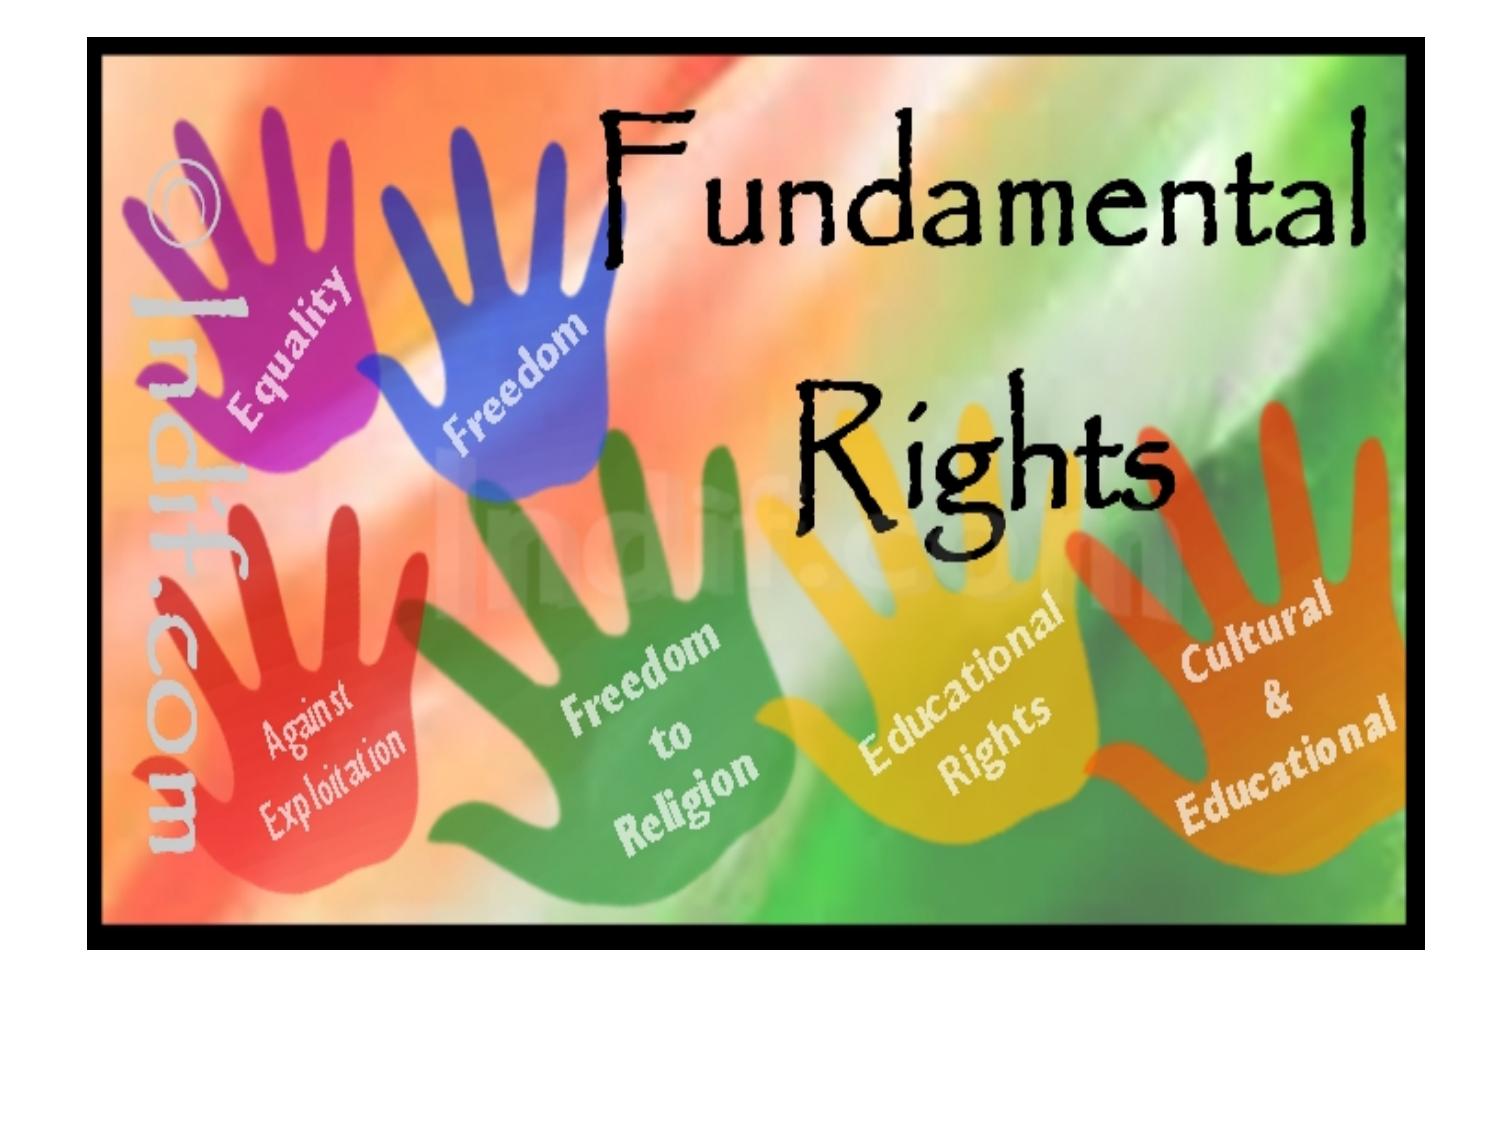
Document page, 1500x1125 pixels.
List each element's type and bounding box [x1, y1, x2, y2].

list [87, 37, 1426, 951]
